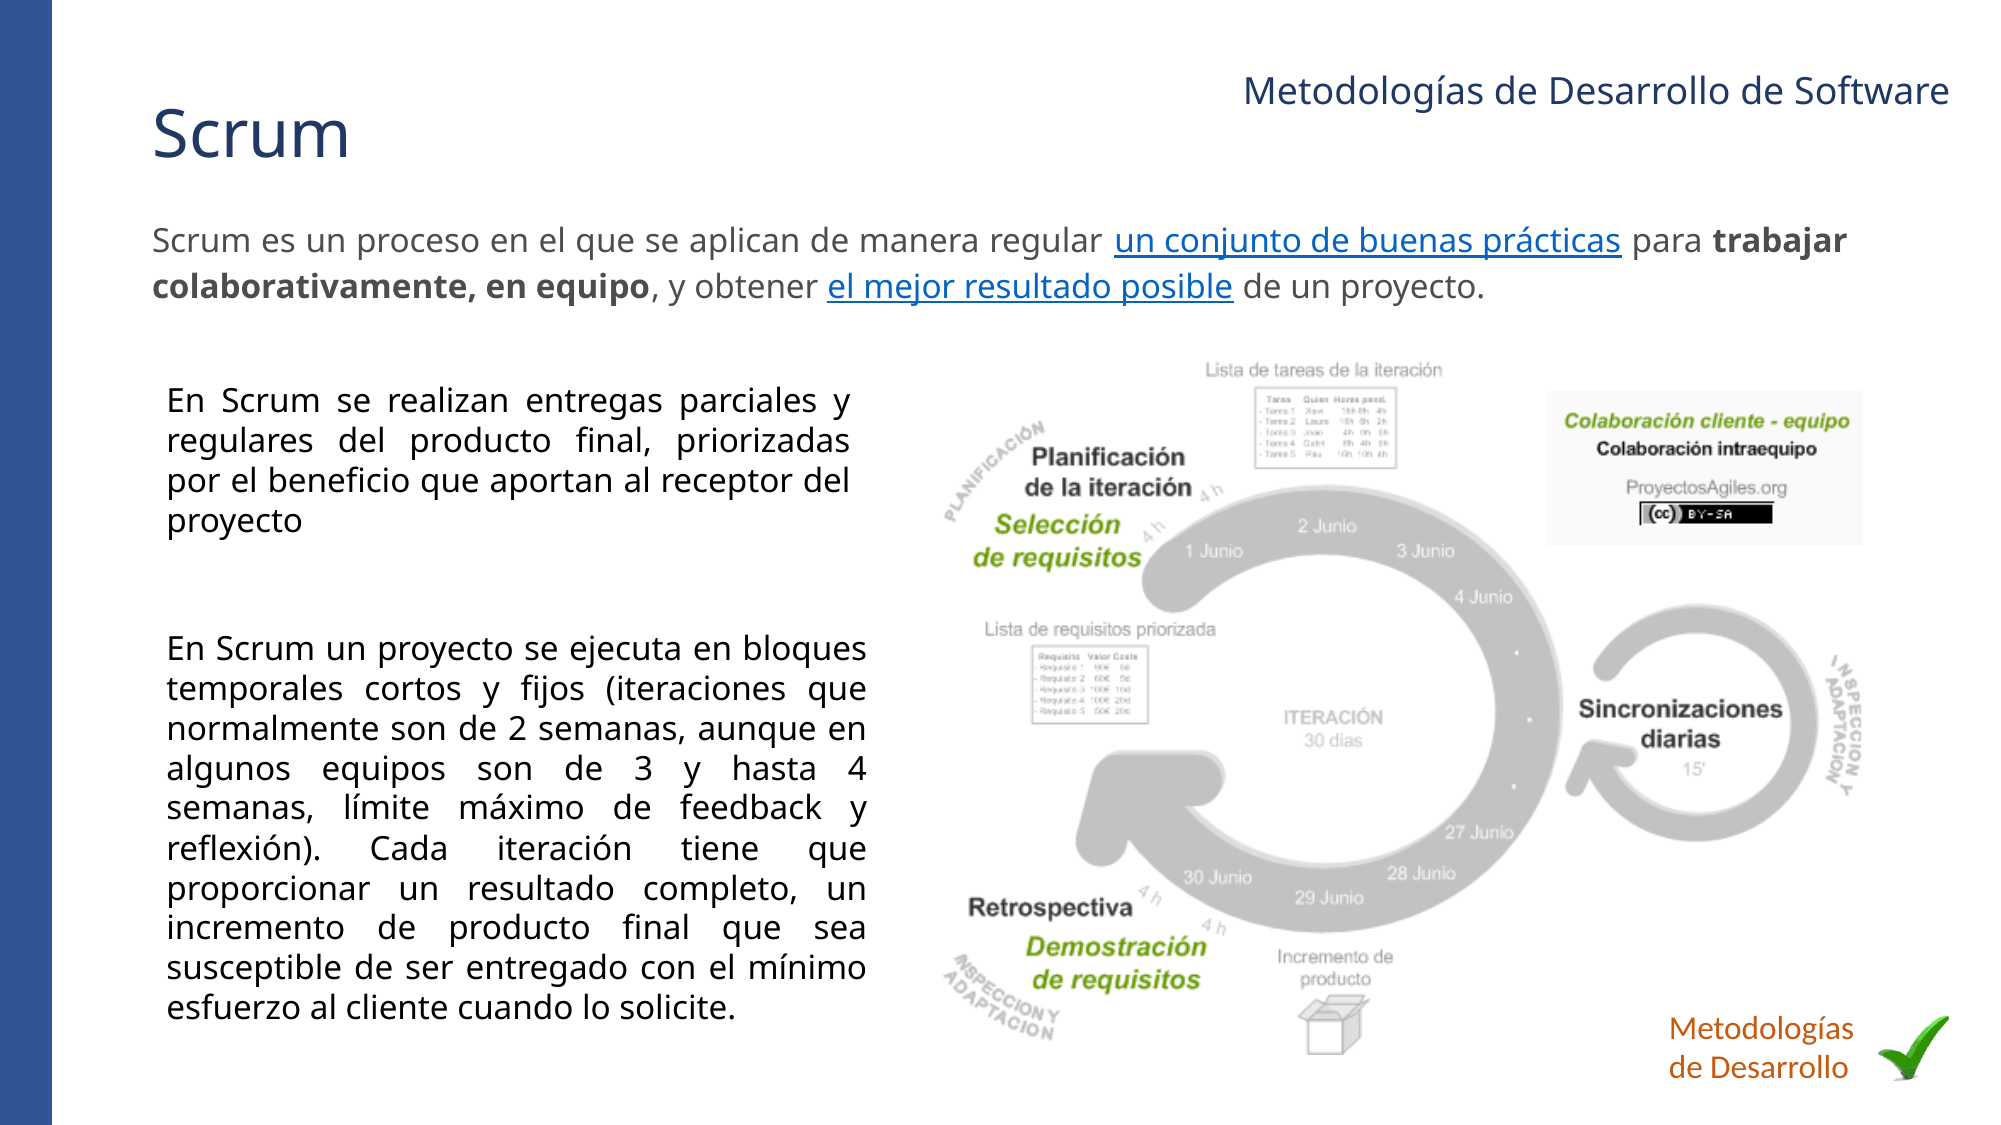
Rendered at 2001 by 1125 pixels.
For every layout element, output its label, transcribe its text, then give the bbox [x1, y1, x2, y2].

text_box [0, 0, 52, 1125]
text_box En Scrum se realizan entregas parciales y regulares del producto final, priorizadas por el beneficio que aportan al receptor del proyecto [151, 372, 867, 547]
picture [1877, 1015, 1949, 1081]
text_box Metodologías de Desarrollo [1653, 998, 1893, 1093]
text_box En Scrum un proyecto se ejecuta en bloques temporales cortos y fijos (iteraciones que normalmente son de 2 semanas, aunque en algunos equipos son de 3 y hasta 4 semanas, límite máximo de feedback y reflexión). Cada iteración tiene que proporcionar un resultado completo, un incremento de producto final que sea susceptible de ser entregado con el mínimo esfuerzo al cliente cuando lo solicite. [151, 619, 883, 1034]
picture [935, 357, 1863, 1055]
text_box Metodologías de Desarrollo de Software [1863, 59, 1966, 120]
text_box Scrum [137, 59, 1863, 213]
text_box Scrum es un proceso en el que se aplican de manera regular un conjunto de buenas prácticas para trabajar colaborativamente, en equipo, y obtener el mejor resultado posible de un proyecto. [137, 213, 1863, 318]
